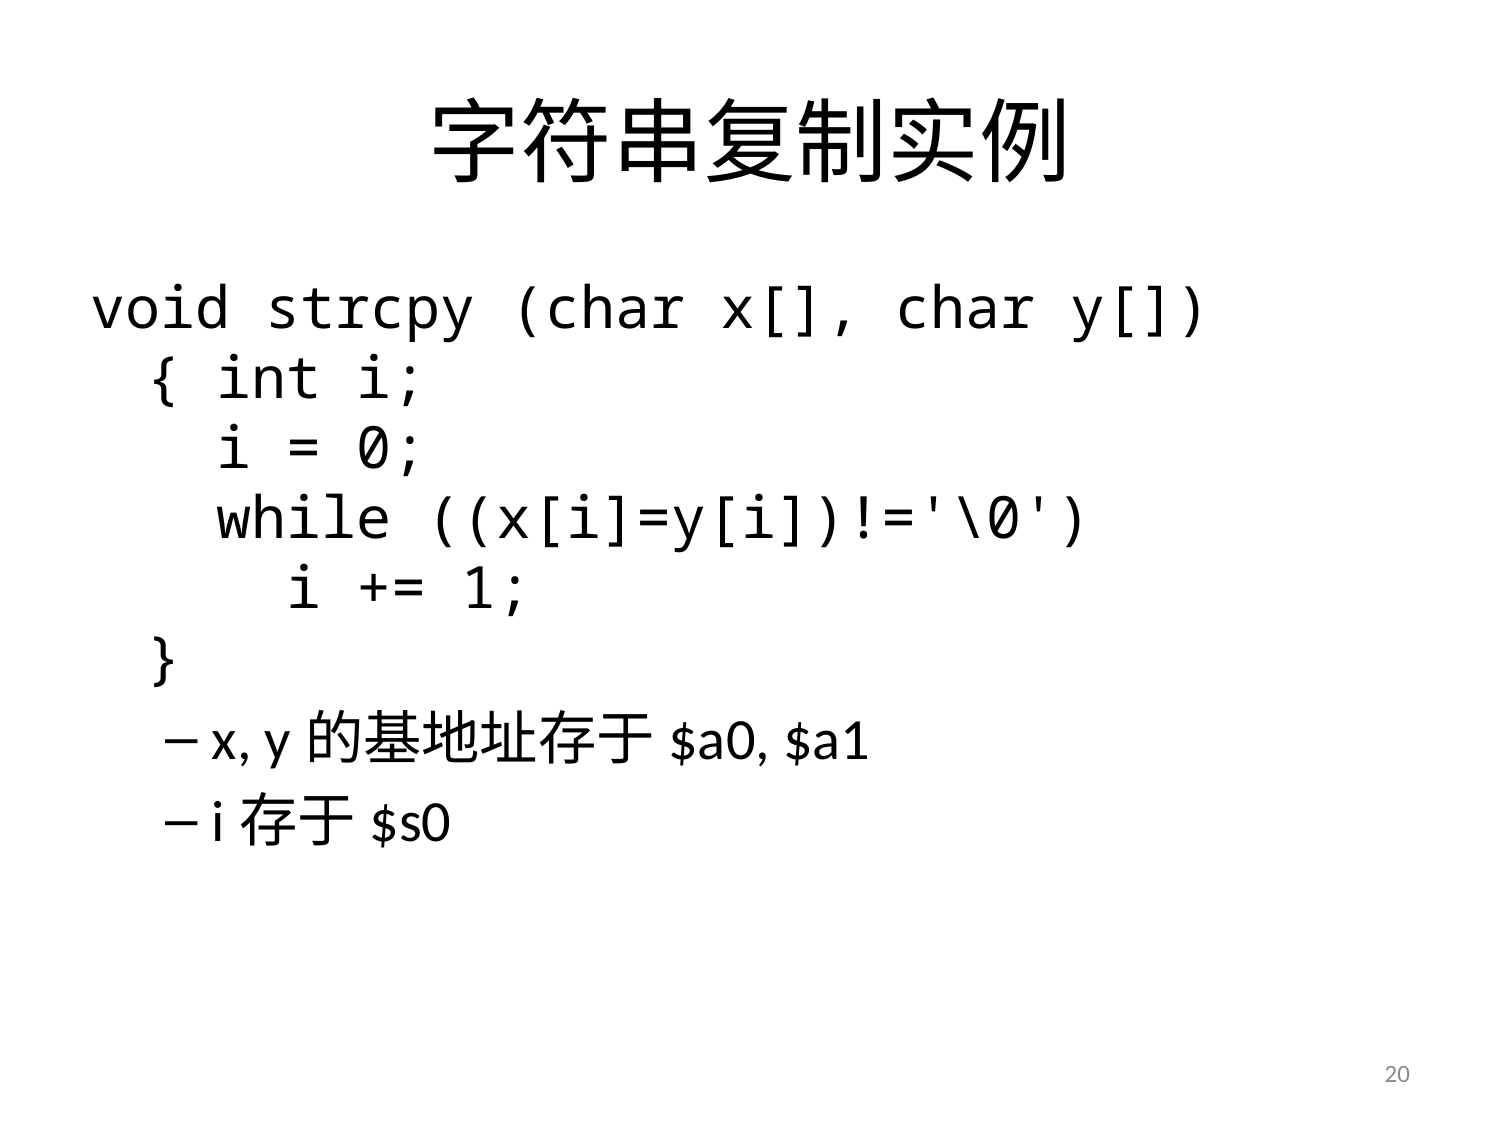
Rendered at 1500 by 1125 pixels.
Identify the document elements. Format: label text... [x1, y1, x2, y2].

slide_number 20 [1074, 1042, 1425, 1103]
list void strcpy (char x[], char y[]) { int i; i = 0; while ((x[i]=y[i])!='\0') i += 1; } x, y的基地址存于$a0, $a1 i存于$s0 [75, 262, 1425, 1005]
title 字符串复制实例 [75, 45, 1425, 233]
